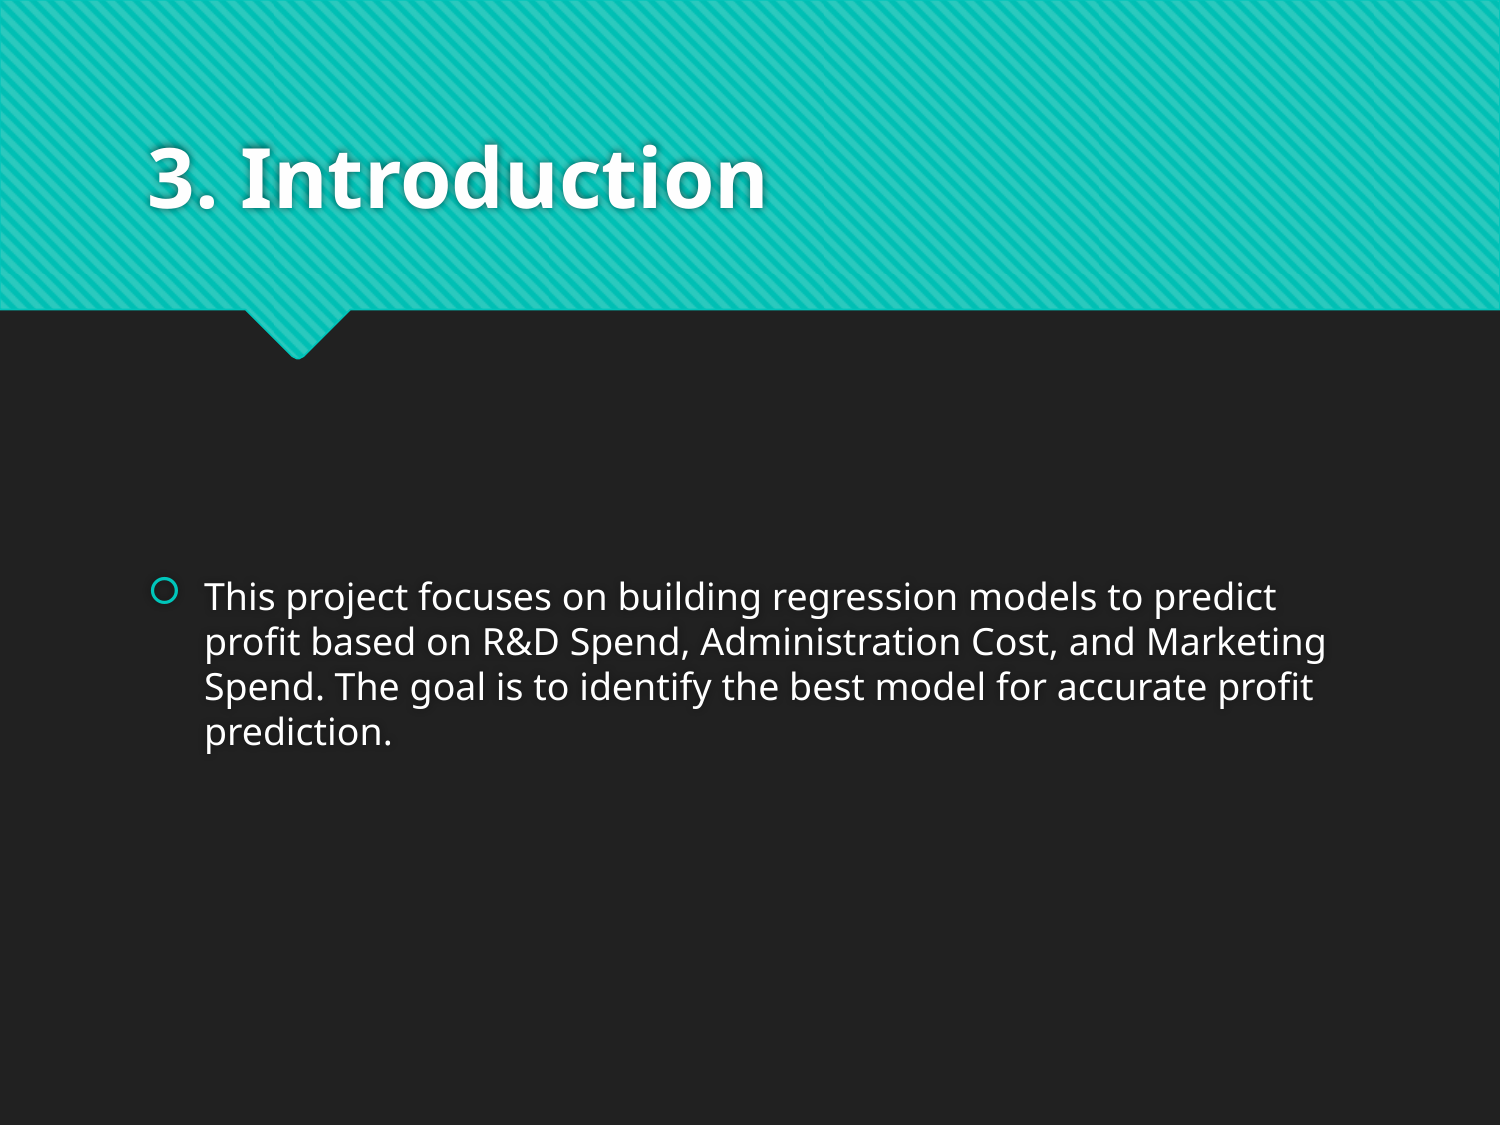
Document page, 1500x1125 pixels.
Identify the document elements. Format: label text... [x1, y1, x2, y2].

title 3. Introduction [132, 73, 1368, 233]
list This project focuses on building regression models to predict profit based on R&D Spend, Administration Cost, and Marketing Spend. The goal is to identify the best model for accurate profit prediction. [132, 364, 1368, 962]
